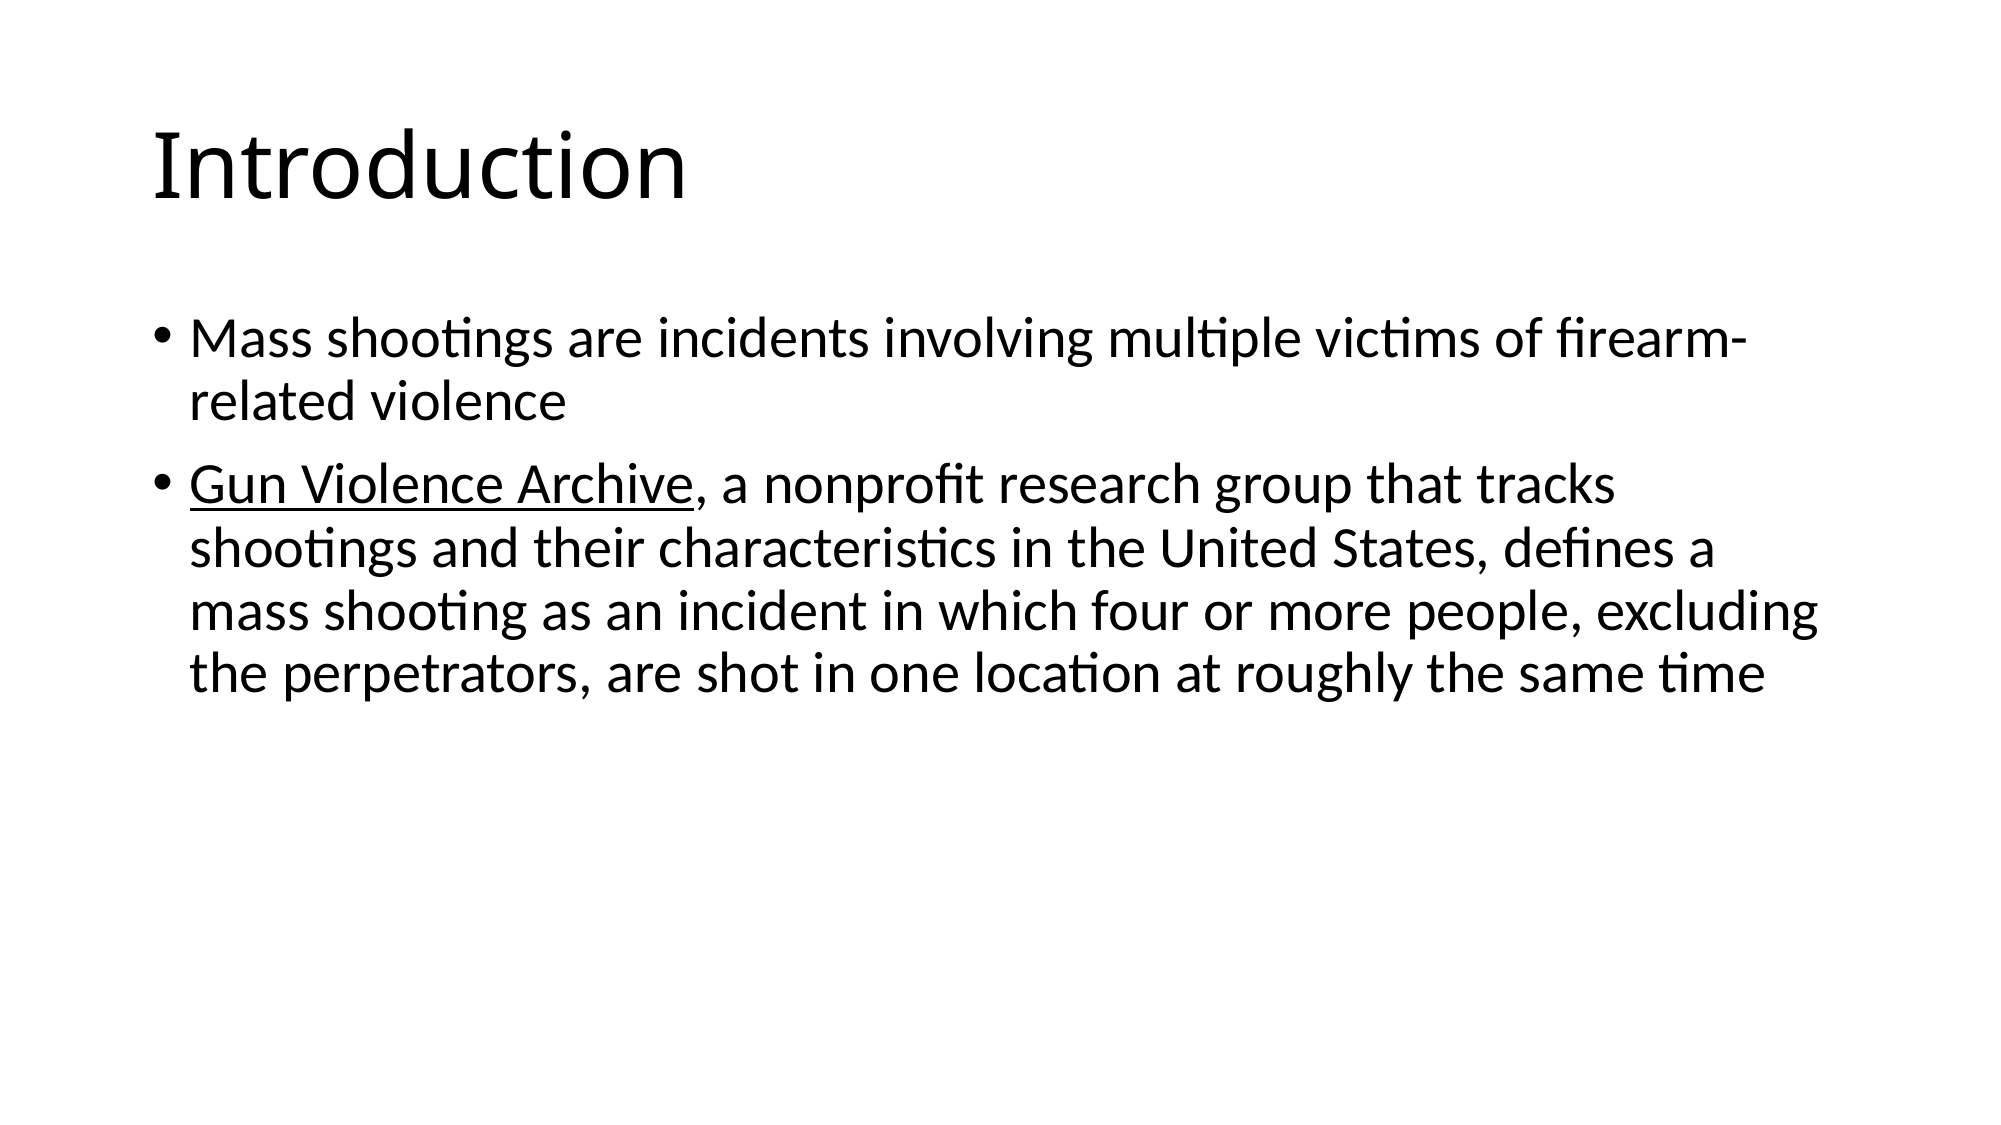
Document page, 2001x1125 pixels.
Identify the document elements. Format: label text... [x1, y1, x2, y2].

list Mass shootings are incidents involving multiple victims of firearm-related violence Gun Violence Archive, a nonprofit research group that tracks shootings and their characteristics in the United States, defines a mass shooting as an incident in which four or more people, excluding the perpetrators, are shot in one location at roughly the same time [137, 299, 1863, 1014]
title Introduction [137, 59, 1863, 278]
